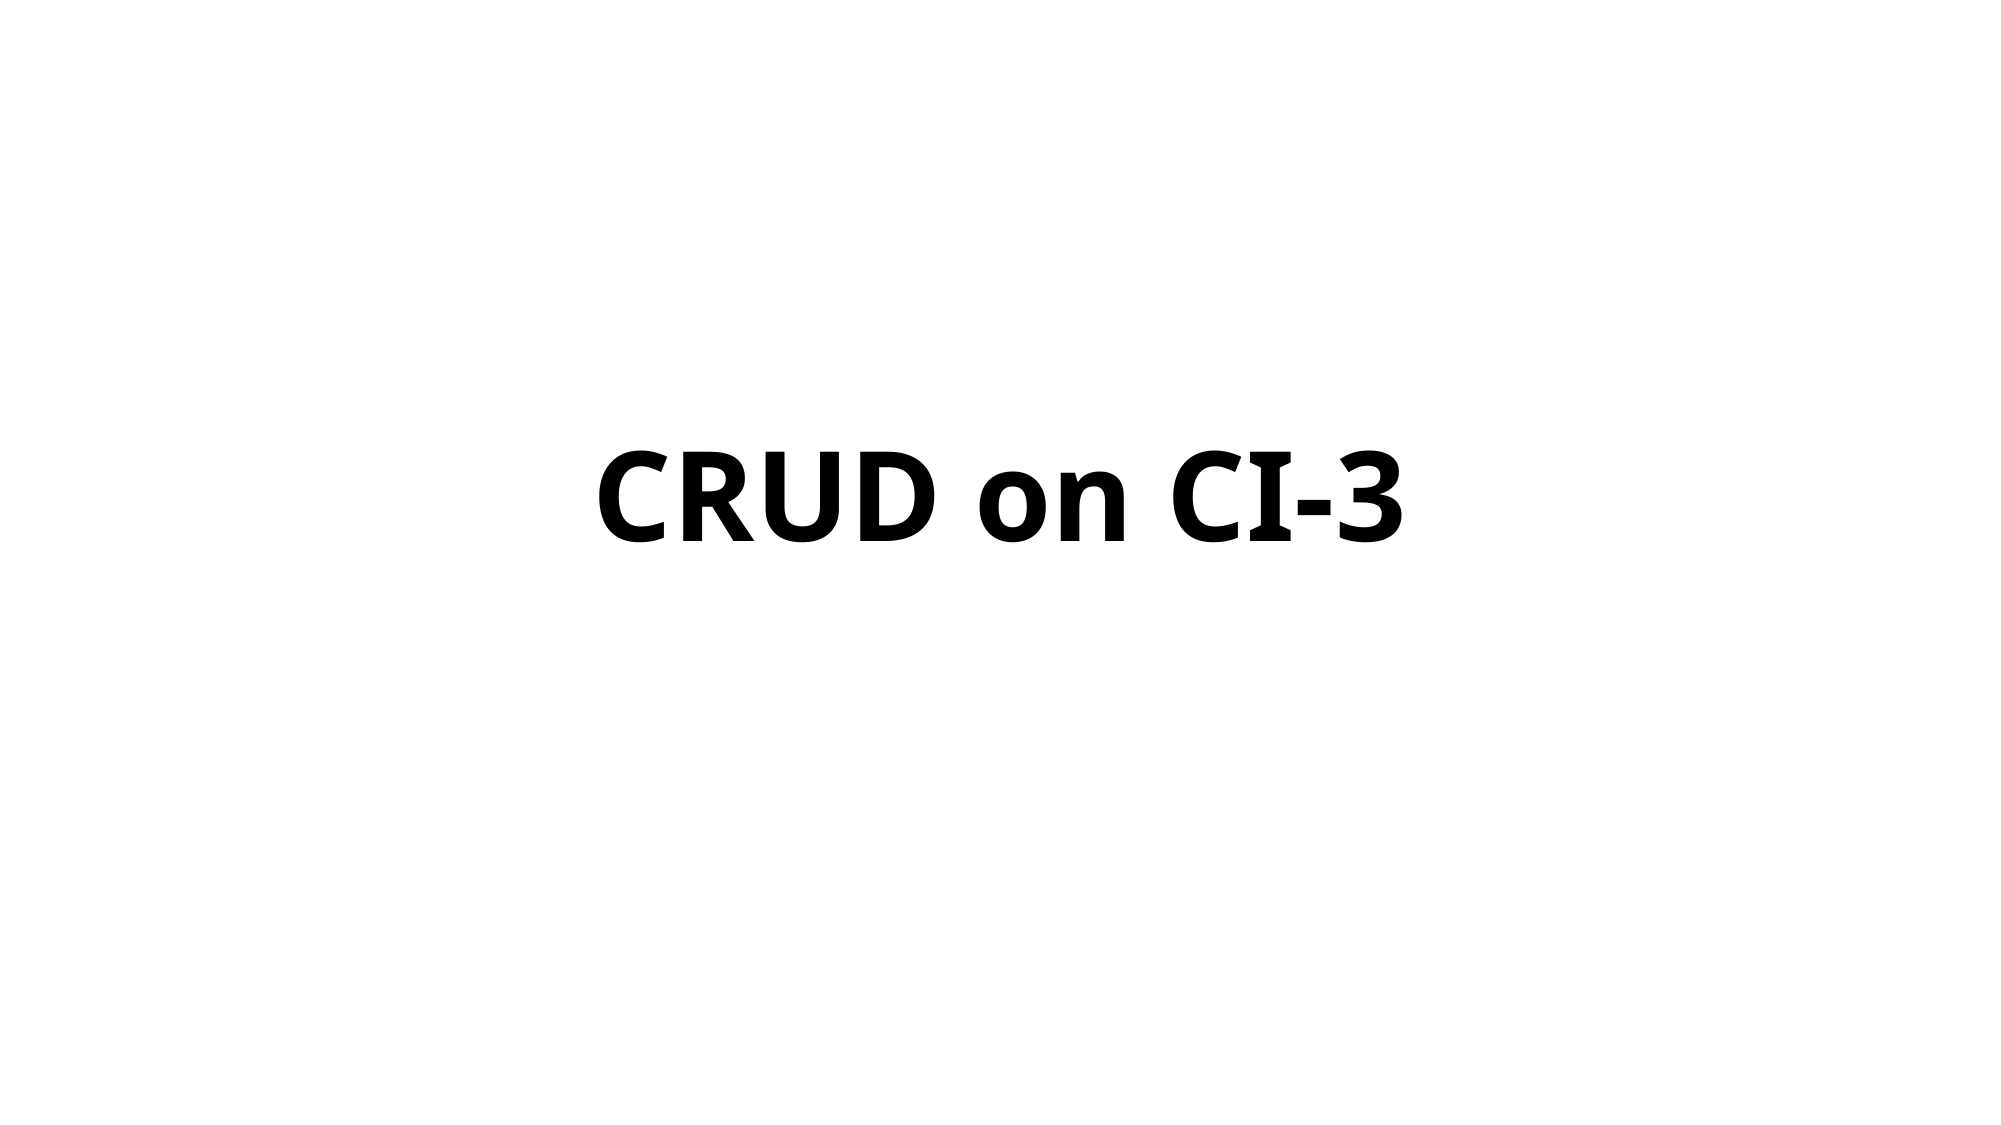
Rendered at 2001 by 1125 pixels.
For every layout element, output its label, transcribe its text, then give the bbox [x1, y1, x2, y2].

title CRUD on CI-3 [249, 184, 1750, 576]
